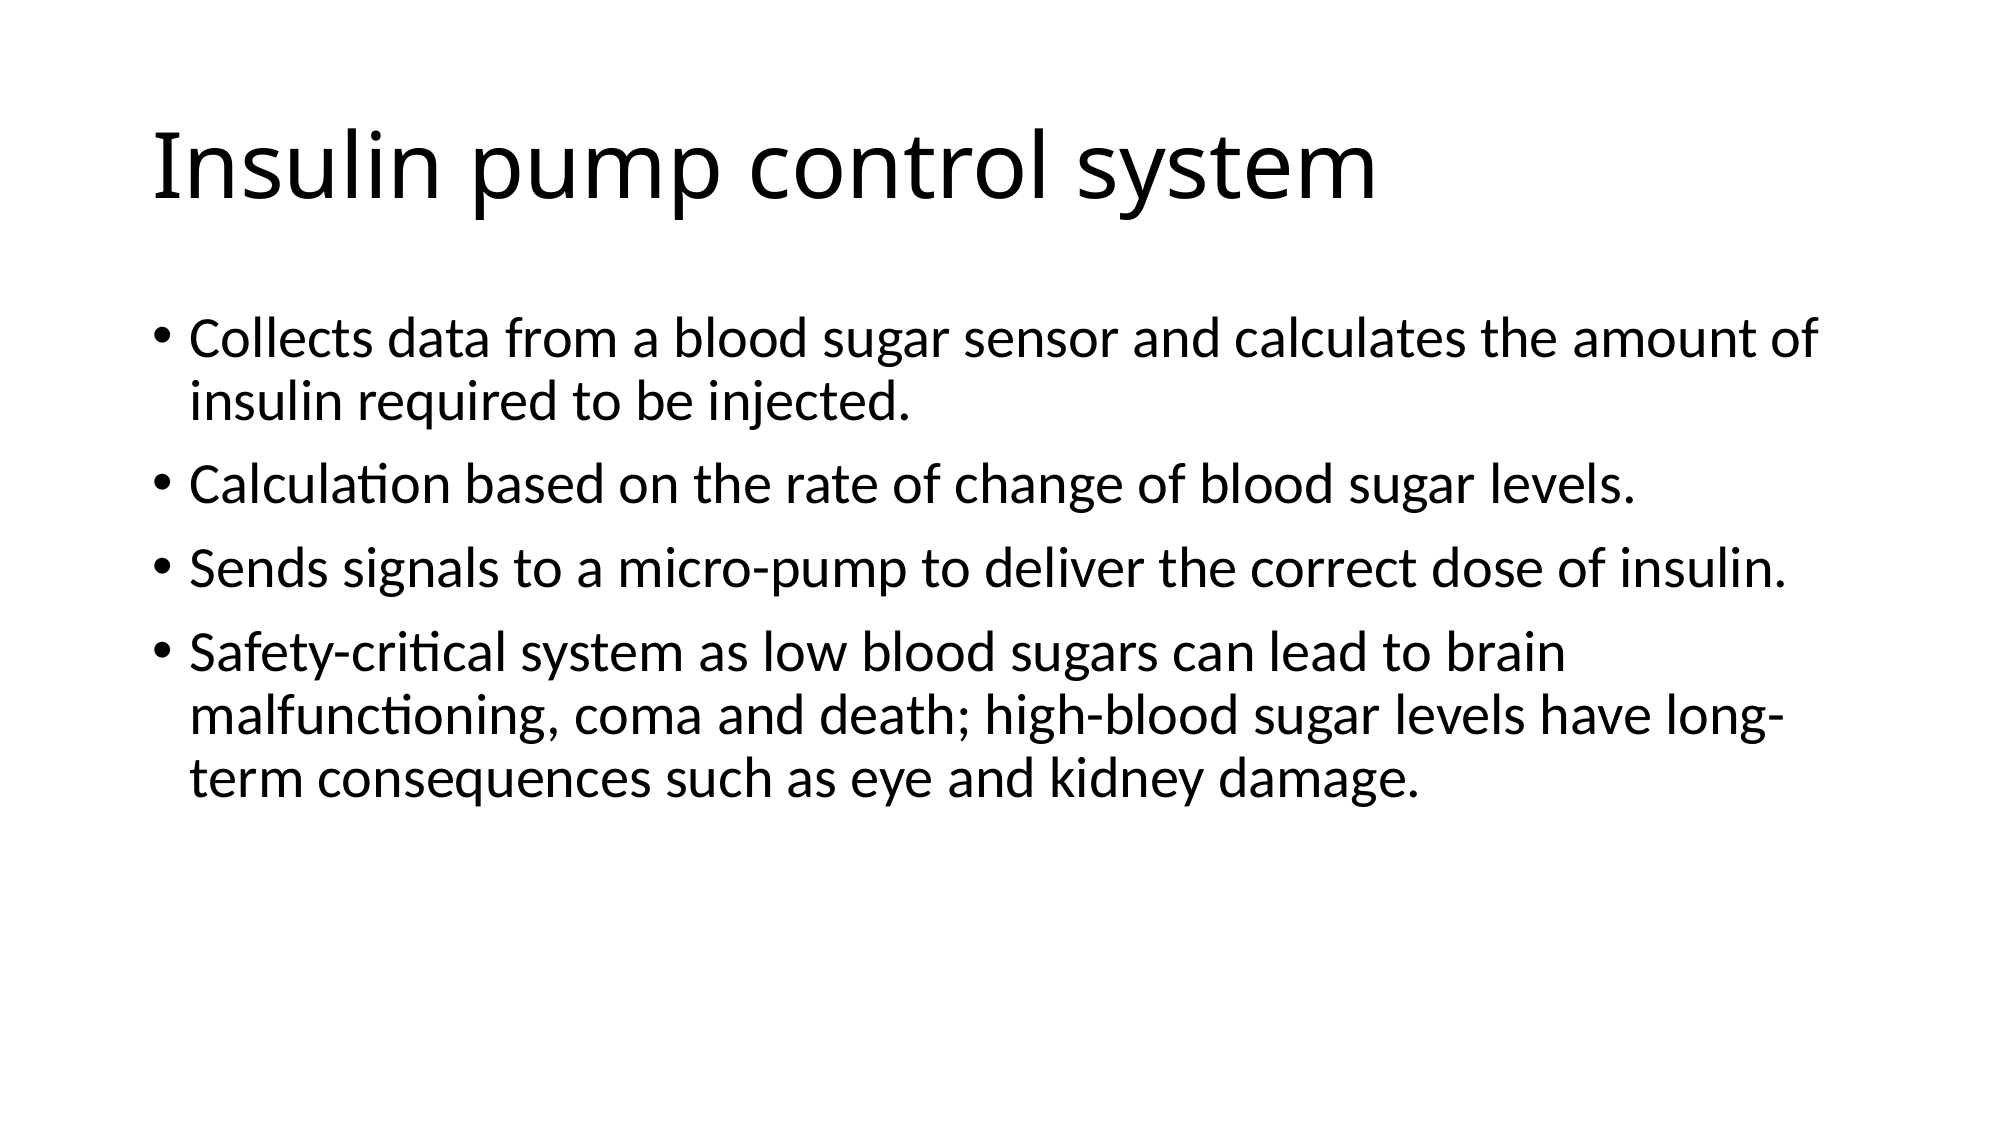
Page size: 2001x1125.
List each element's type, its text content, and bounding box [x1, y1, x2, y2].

list Collects data from a blood sugar sensor and calculates the amount of insulin required to be injected. Calculation based on the rate of change of blood sugar levels. Sends signals to a micro-pump to deliver the correct dose of insulin. Safety-critical system as low blood sugars can lead to brain malfunctioning, coma and death; high-blood sugar levels have long-term consequences such as eye and kidney damage. [137, 299, 1863, 1014]
title Insulin pump control system [137, 59, 1863, 278]
